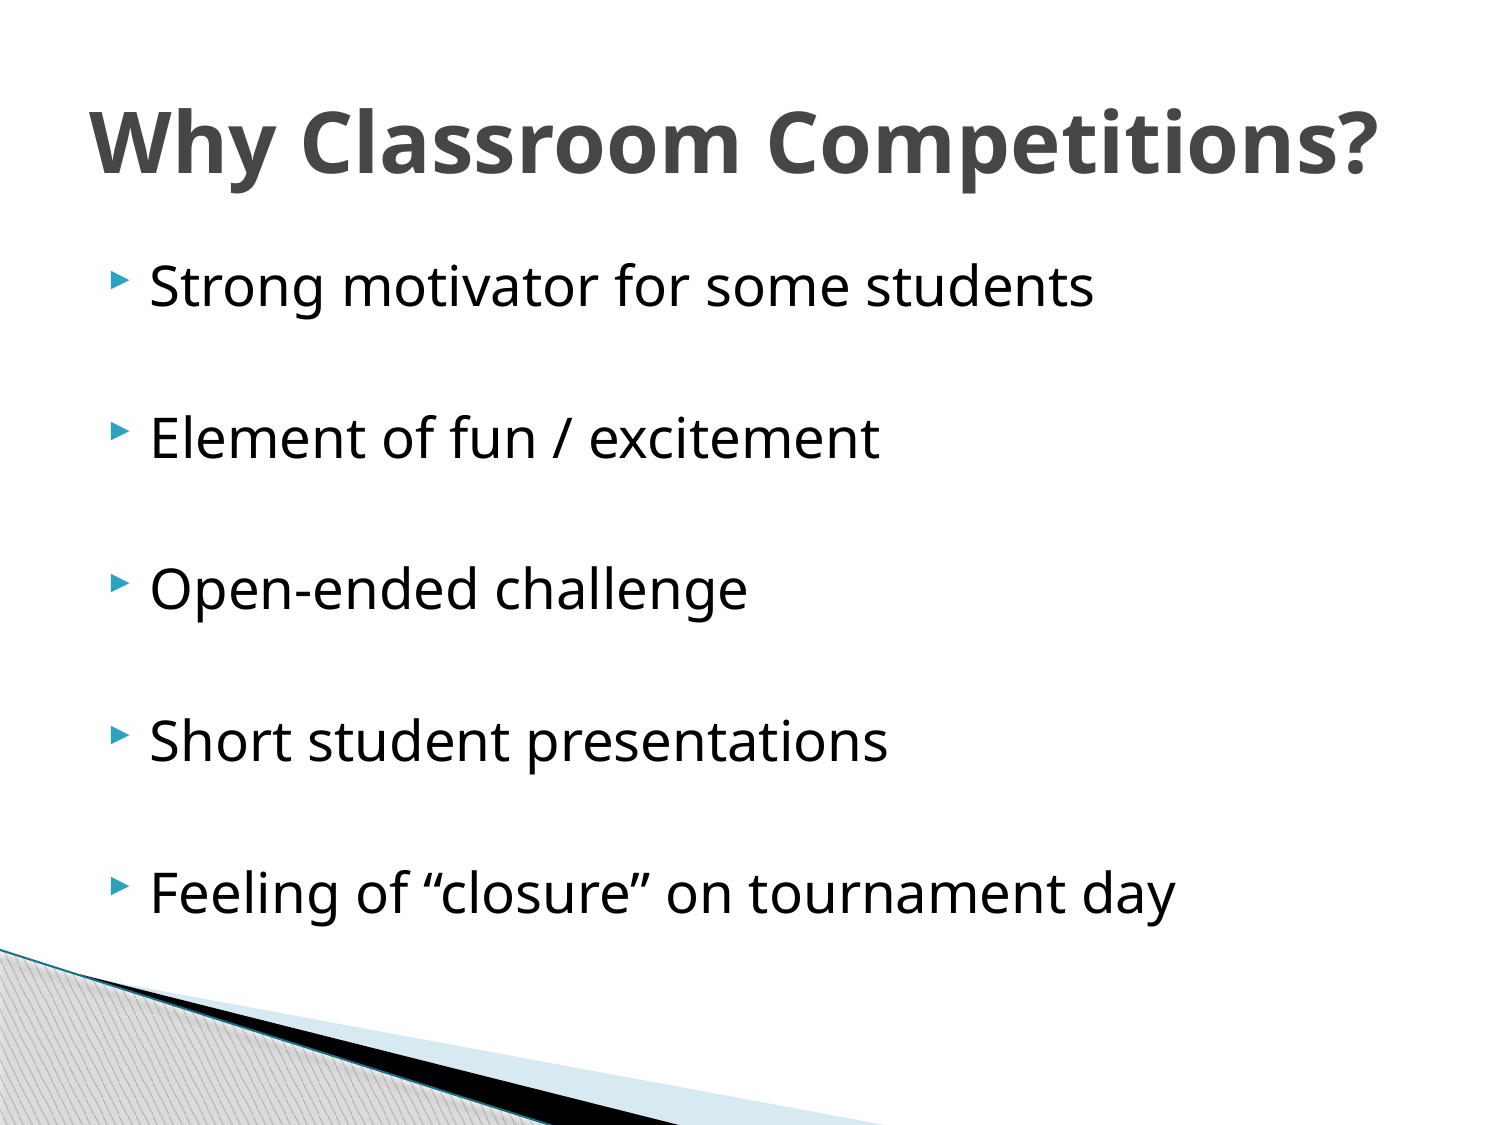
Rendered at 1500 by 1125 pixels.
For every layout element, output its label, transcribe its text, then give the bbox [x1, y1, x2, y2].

title Why Classroom Competitions? [75, 45, 1425, 233]
list Strong motivator for some students Element of fun / excitement Open-ended challenge Short student presentations Feeling of “closure” on tournament day [75, 243, 1425, 986]
